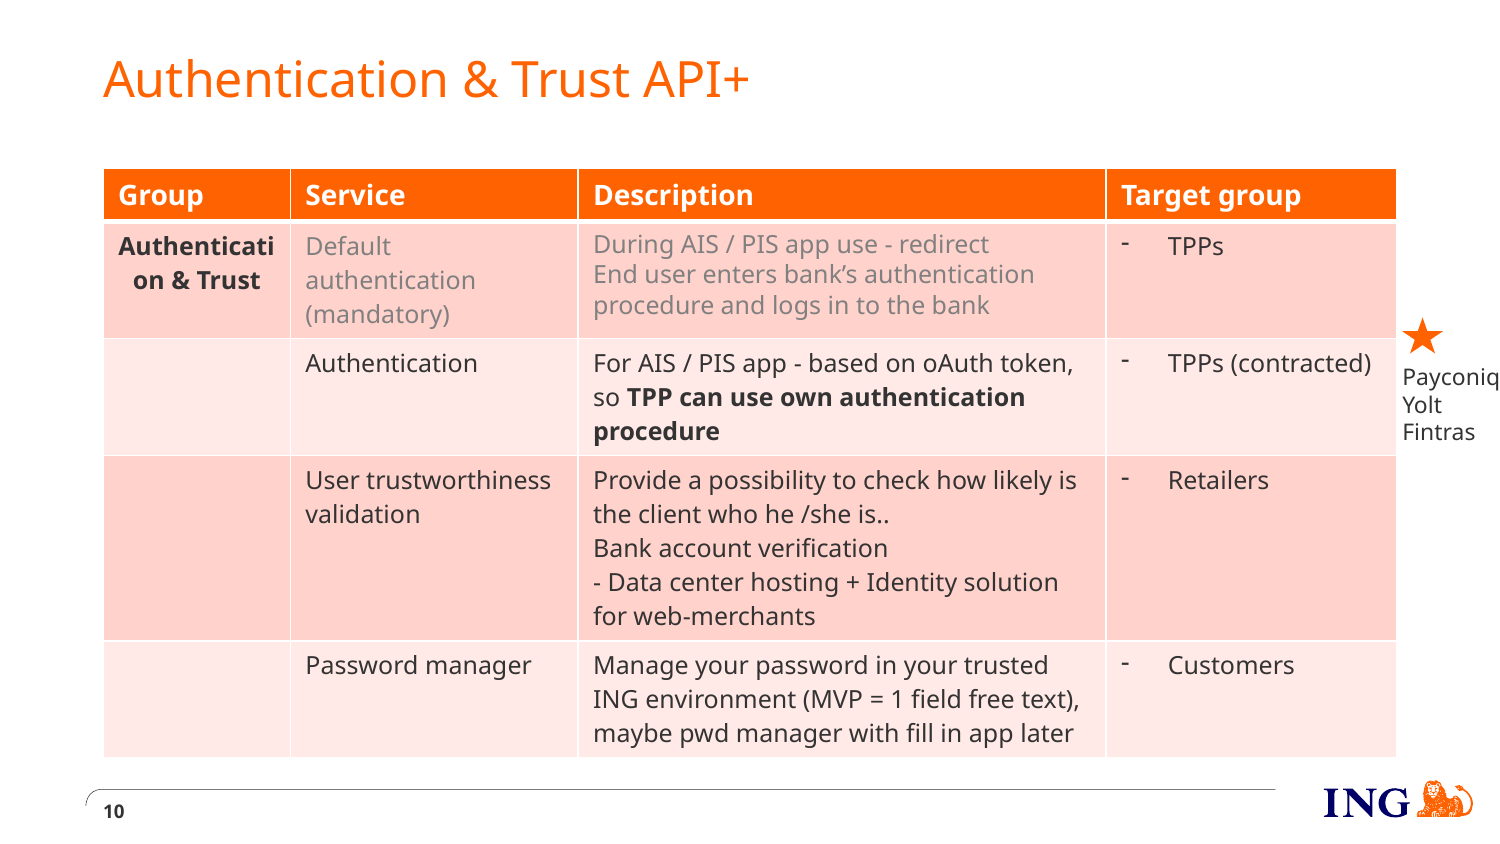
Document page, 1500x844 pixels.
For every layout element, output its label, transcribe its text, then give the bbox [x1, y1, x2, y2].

table_header Group [104, 169, 290, 219]
table_cell For AIS / PIS app - based on oAuth token, so TPP can use own authentication procedure [579, 339, 1105, 455]
table_cell [104, 642, 290, 757]
table_cell Retailers [1107, 456, 1396, 640]
table_cell Authentication [291, 339, 577, 455]
table_cell Customers [1107, 642, 1396, 757]
slide_number 10 [103, 799, 164, 823]
table_cell During AIS / PIS app use - redirect End user enters bank’s authentication procedure and logs in to the bank [579, 224, 1105, 338]
table_cell Manage your password in your trusted ING environment (MVP = 1 field free text), maybe pwd manager with fill in app later [579, 642, 1105, 757]
table_header Description [579, 169, 1105, 219]
table_cell Password manager [291, 642, 577, 757]
table_cell Default authentication (mandatory) [291, 224, 577, 338]
table_cell TPPs (contracted) [1107, 339, 1396, 455]
table_cell User trustworthiness validation [291, 456, 577, 640]
table_cell Provide a possibility to check how likely is the client who he /she is.. Bank account verification - Data center hosting + Identity solution for web-merchants [579, 456, 1105, 640]
table_cell Authentication & Trust [104, 224, 290, 338]
table_header Target group [1107, 169, 1396, 219]
title Authentication & Trust API+ [103, 20, 1397, 145]
text_box Payconiq Yolt Fintras [1387, 355, 1500, 453]
table_header Service [291, 169, 577, 219]
table_cell [104, 456, 290, 640]
table_cell TPPs [1107, 224, 1396, 338]
text_box [1398, 314, 1447, 355]
table_cell [104, 339, 290, 455]
